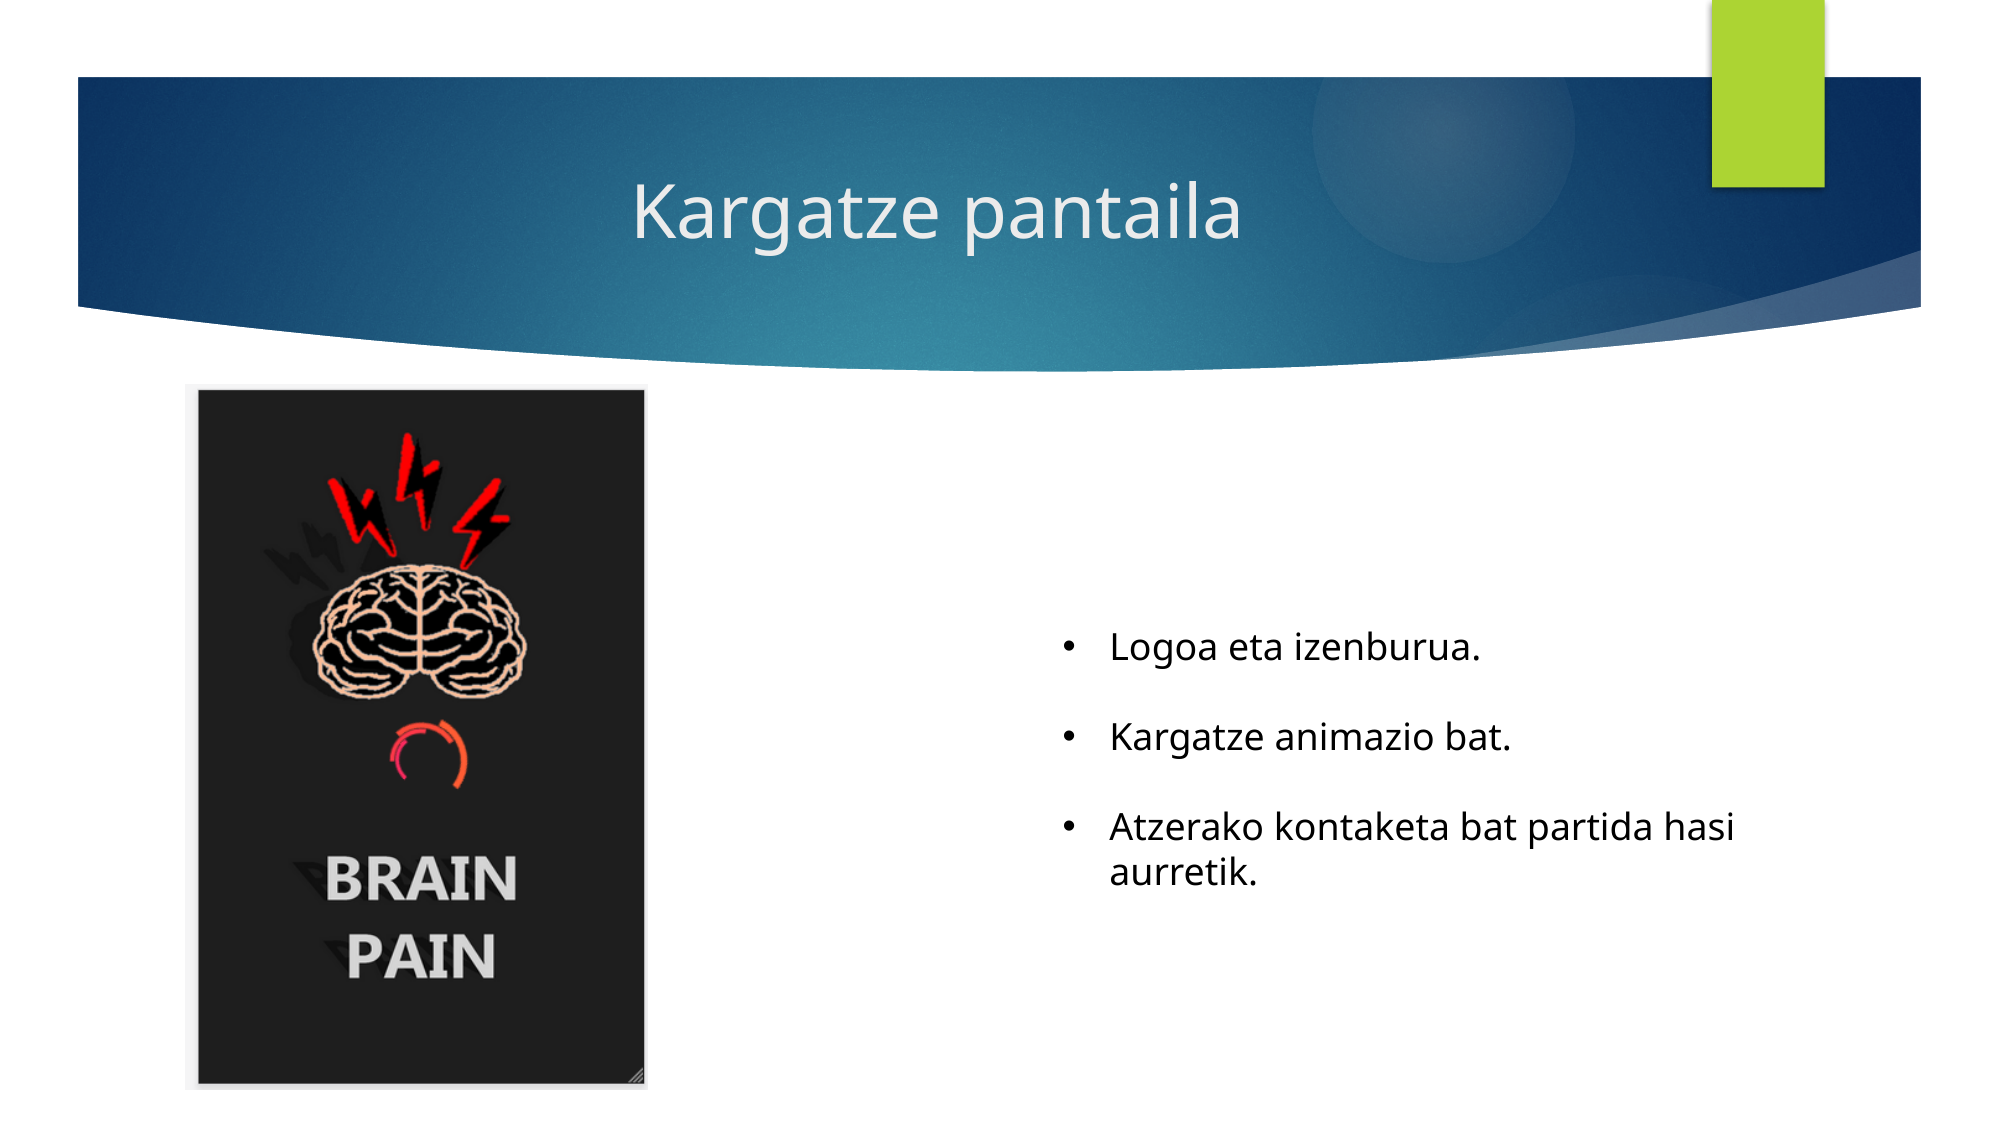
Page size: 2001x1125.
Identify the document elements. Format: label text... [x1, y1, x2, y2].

title Kargatze pantaila [219, 150, 1657, 267]
text_box Logoa eta izenburua. Kargatze animazio bat. Atzerako kontaketa bat partida hasi aurretik. [1047, 615, 1769, 901]
picture [184, 384, 648, 1090]
